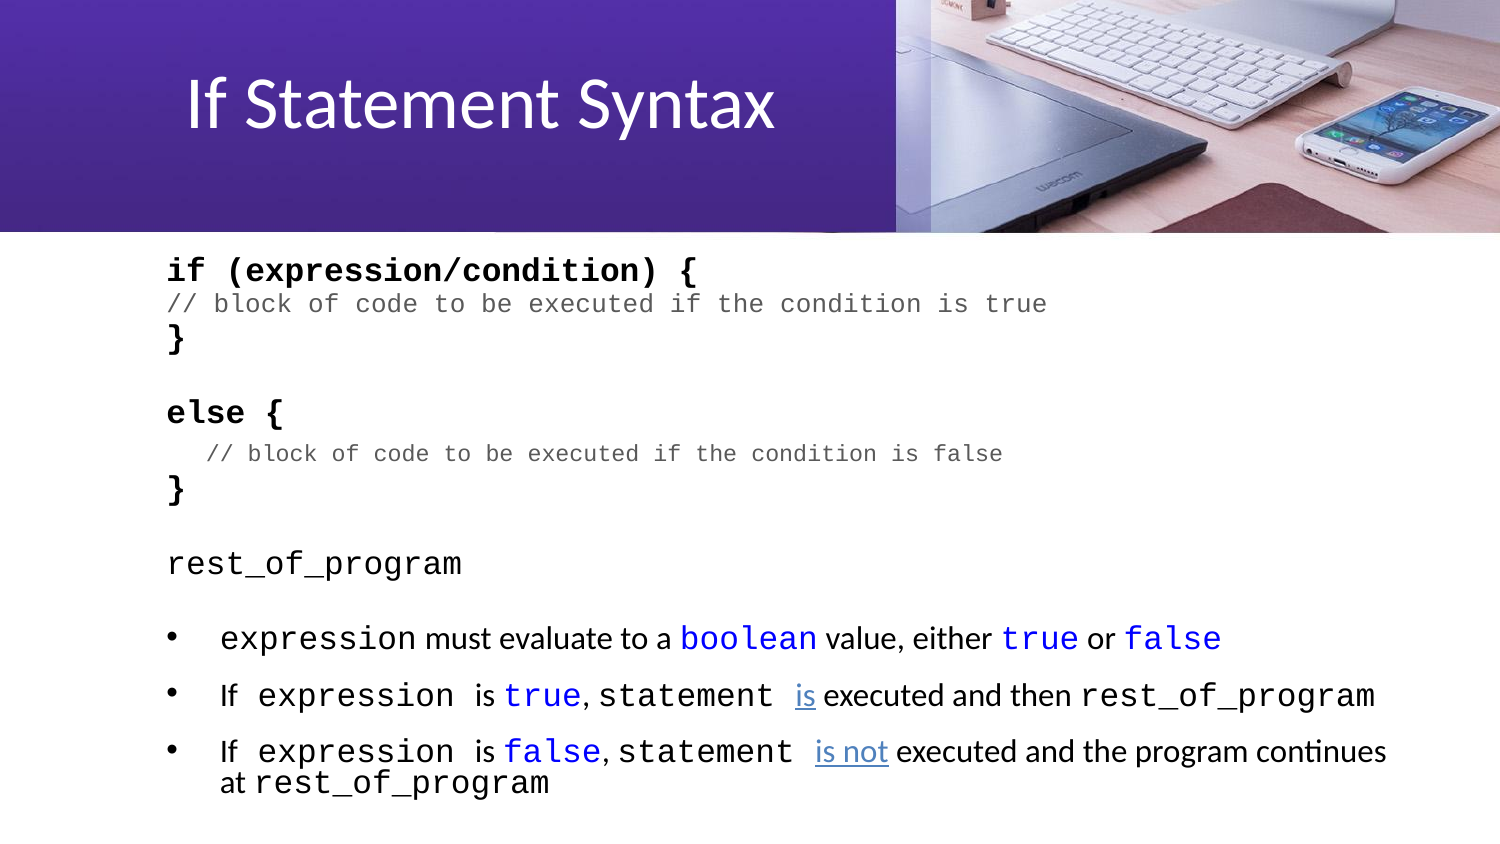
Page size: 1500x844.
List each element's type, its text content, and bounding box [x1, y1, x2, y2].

title If Statement Syntax [170, 32, 1184, 165]
picture [0, 0, 1500, 844]
list if (expression/condition) { // block of code to be executed if the condition is true } else { // block of code to be executed if the condition is false } rest_of_program expression must evaluate to a boolean value, either true or false If expression is true, statement is executed and then rest_of_program If expression is false, statement is not executed and the program continues at rest_of_program [151, 248, 1407, 816]
